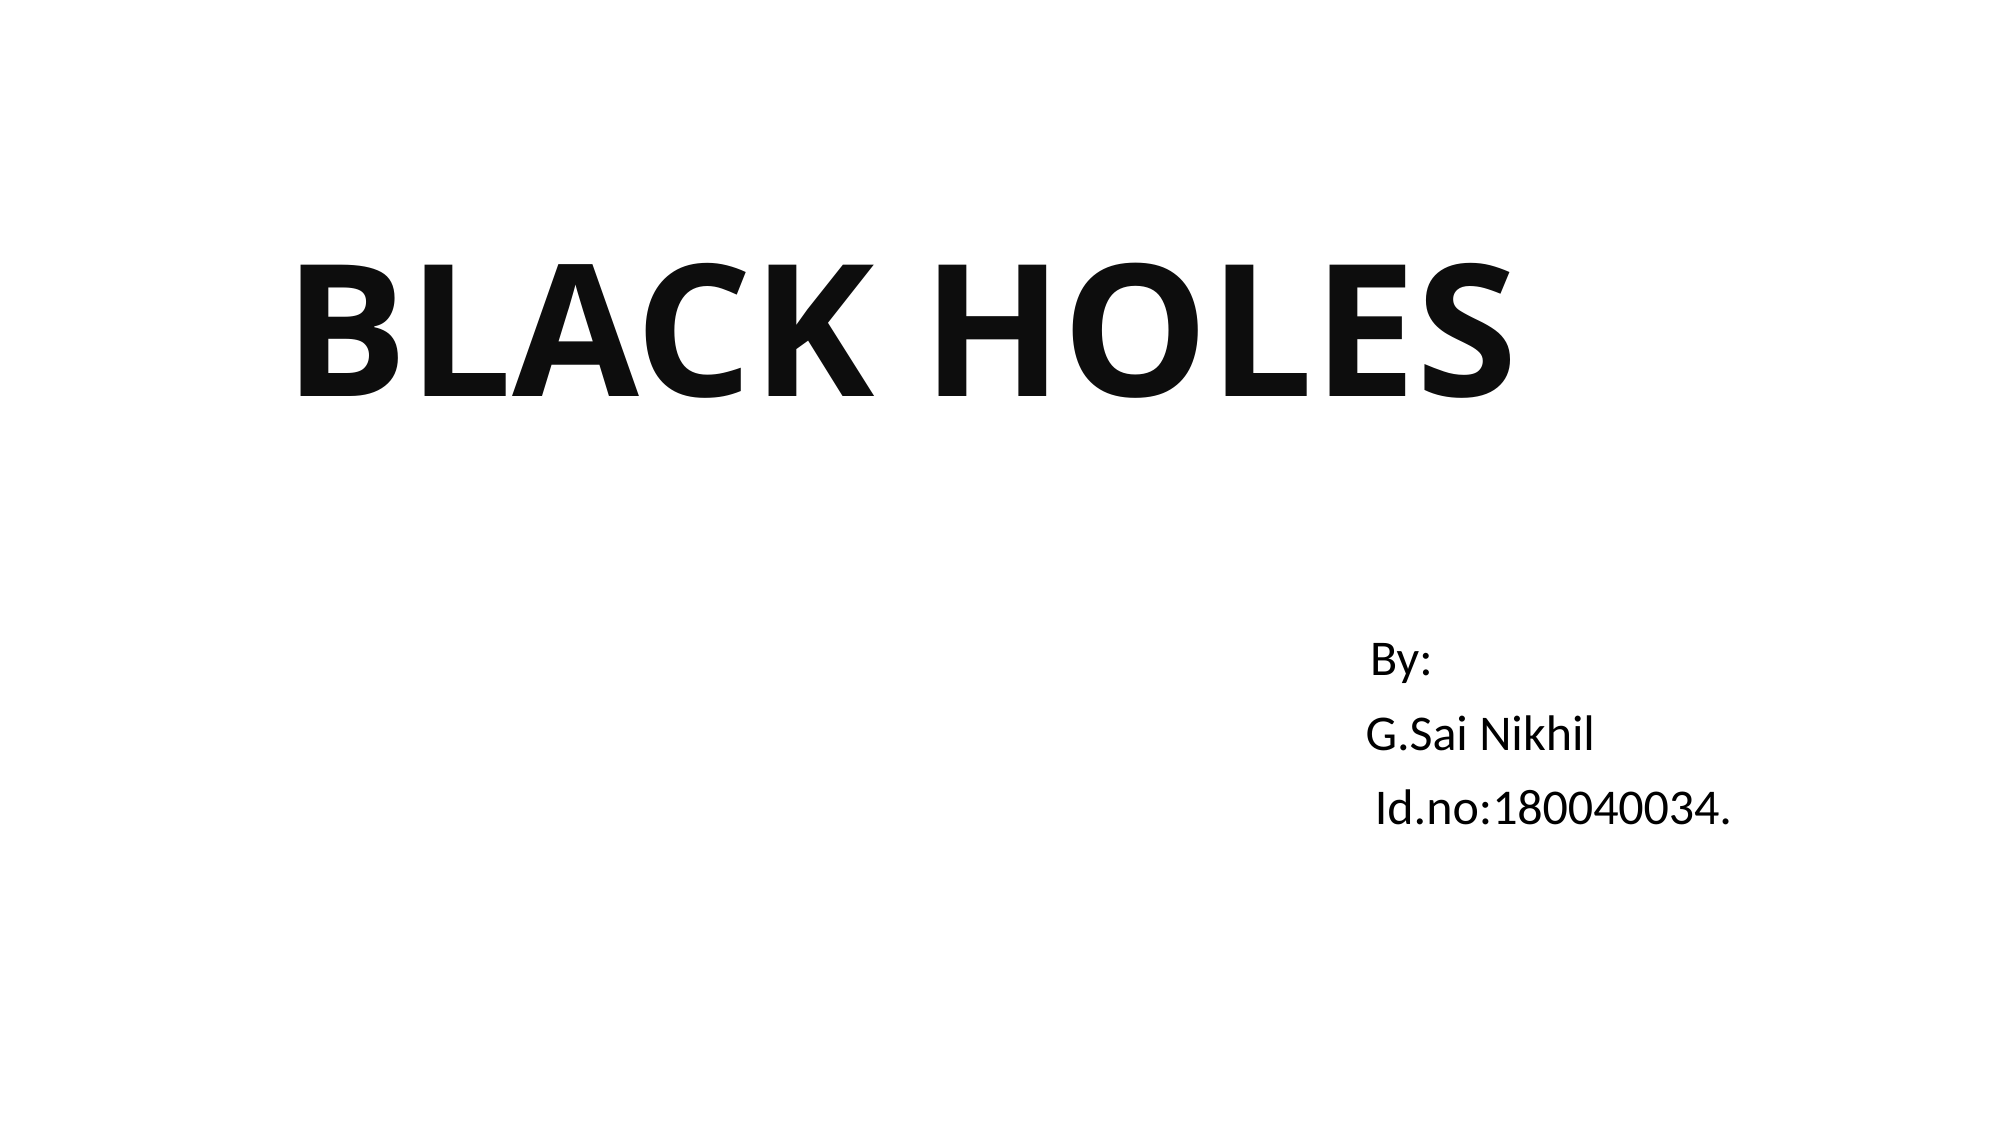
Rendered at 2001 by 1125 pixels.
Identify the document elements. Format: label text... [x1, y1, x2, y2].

title BLACK HOLES [249, 184, 1554, 445]
subtitle By: G.Sai Nikhil Id.no:180040034. [389, 624, 1750, 863]
